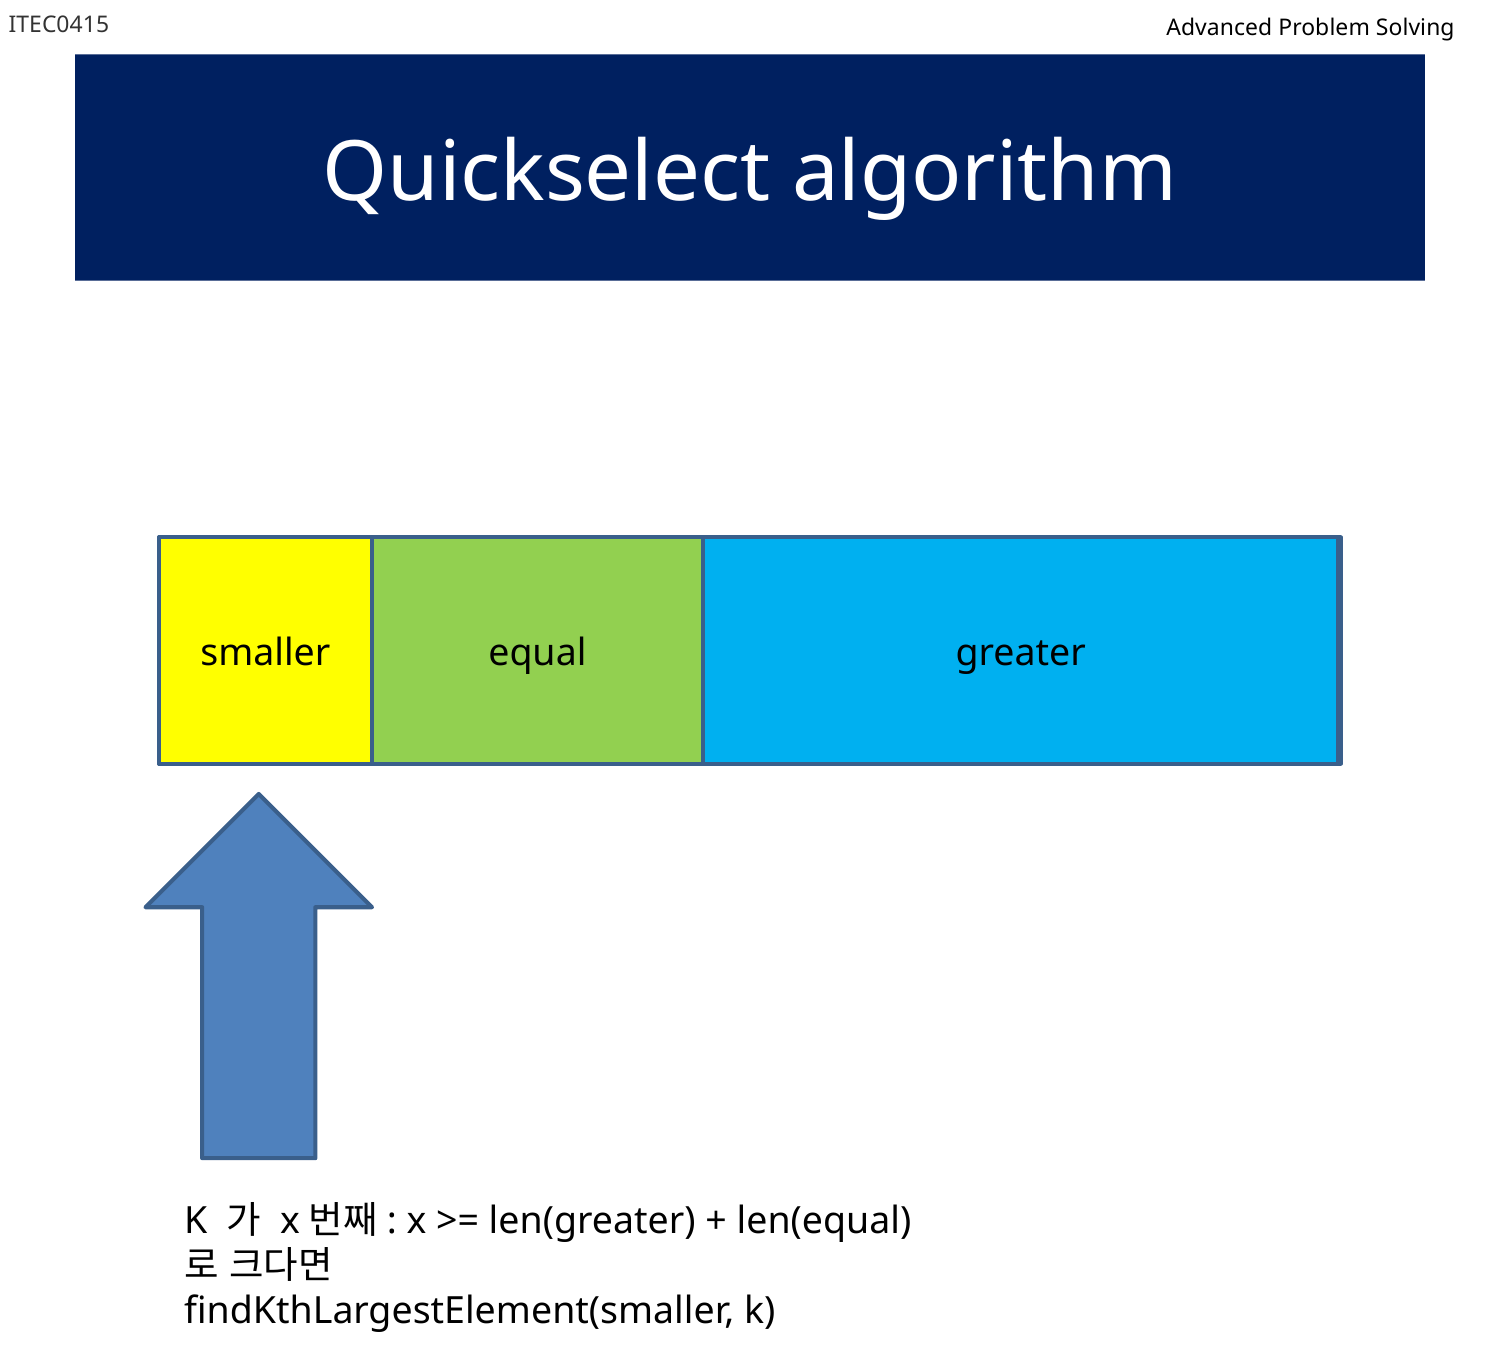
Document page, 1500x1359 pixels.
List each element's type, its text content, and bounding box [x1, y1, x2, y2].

text_box equal [374, 535, 701, 766]
text_box K 가 x번째: x >= len(greater) + len(equal) 로 크다면 findKthLargestElement(smaller, k) [169, 1188, 1026, 1338]
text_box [0, 1, 1500, 49]
text_box [143, 791, 374, 1161]
title Quickselect algorithm [75, 60, 1425, 281]
text_box smaller [157, 535, 374, 766]
text_box greater [701, 535, 1341, 766]
